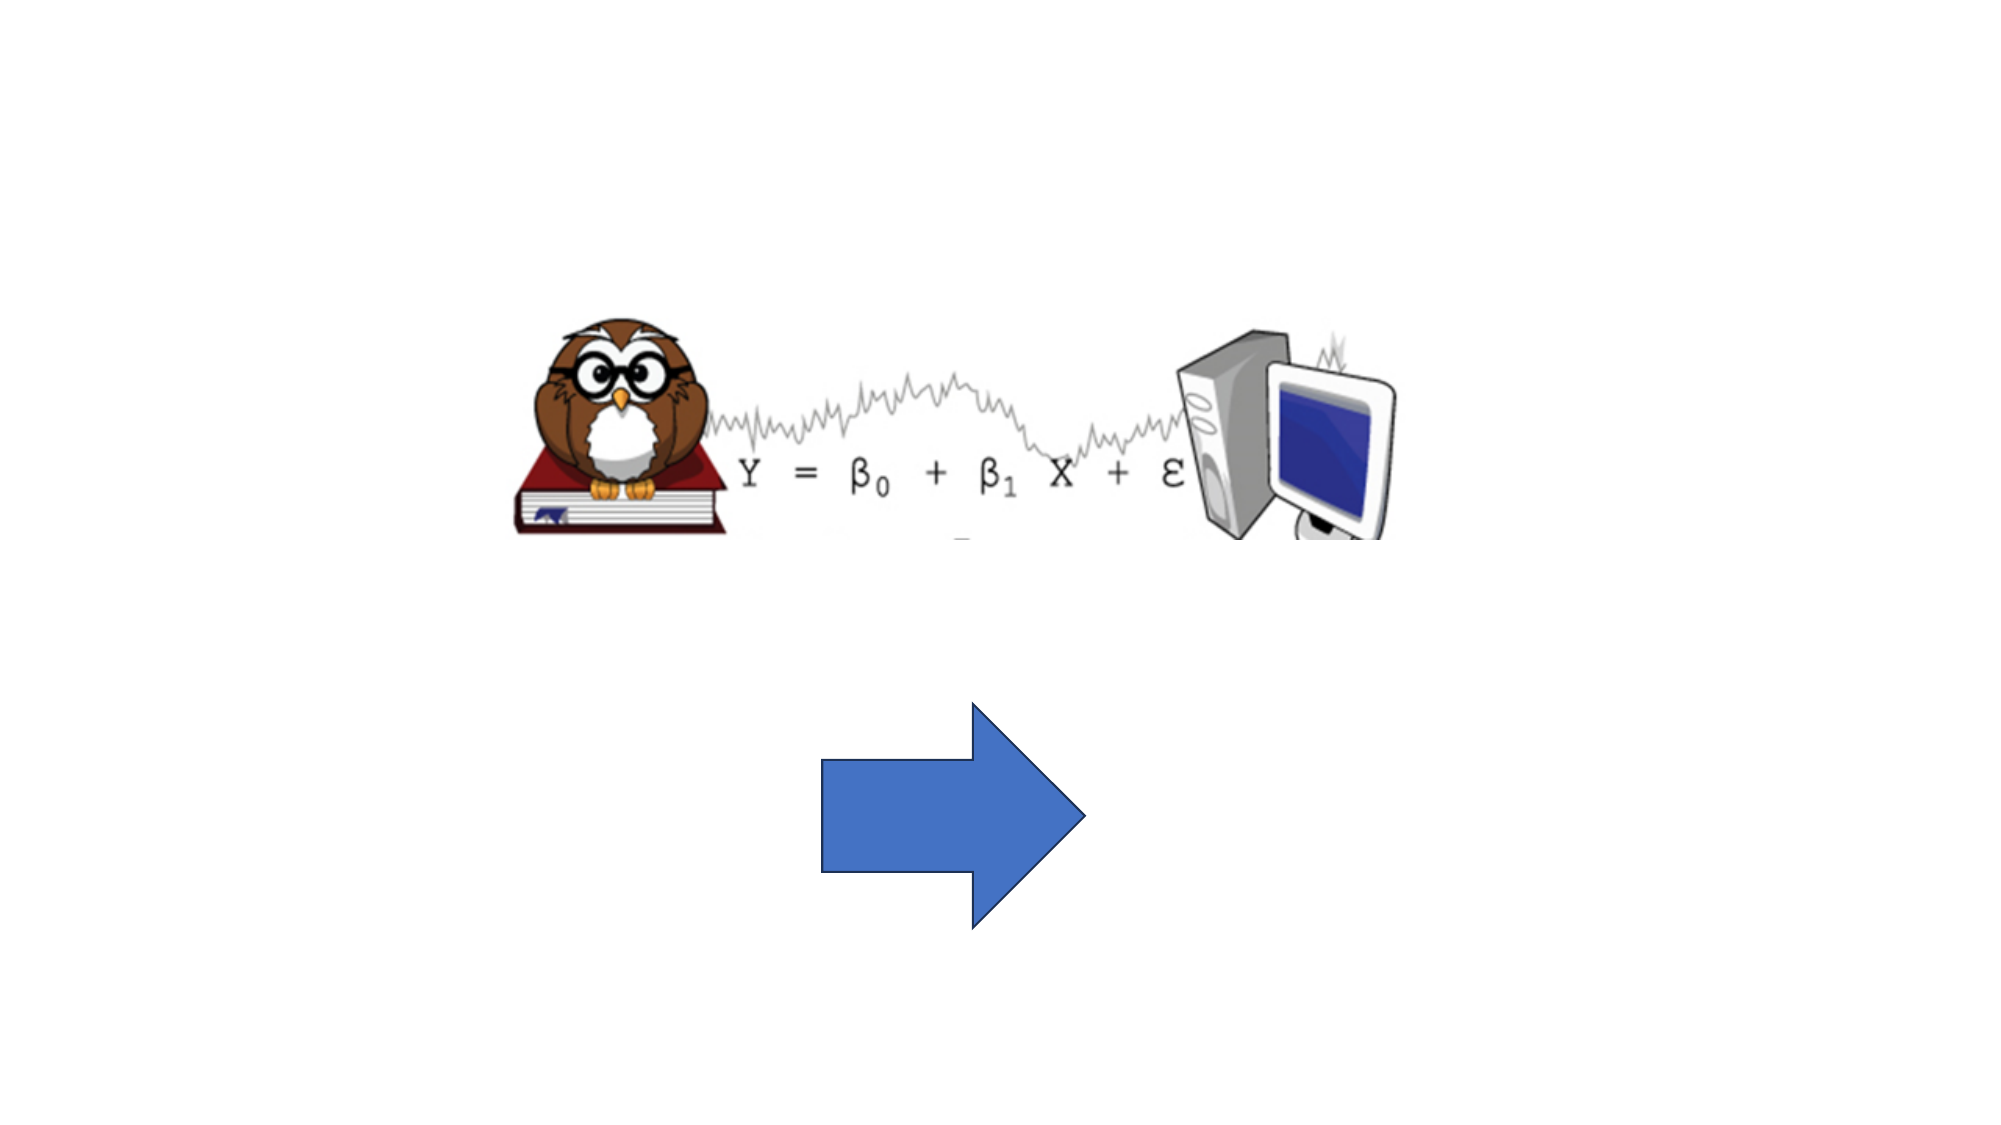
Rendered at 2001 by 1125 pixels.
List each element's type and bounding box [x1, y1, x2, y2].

picture [501, 303, 1406, 540]
text_box [821, 701, 1087, 931]
